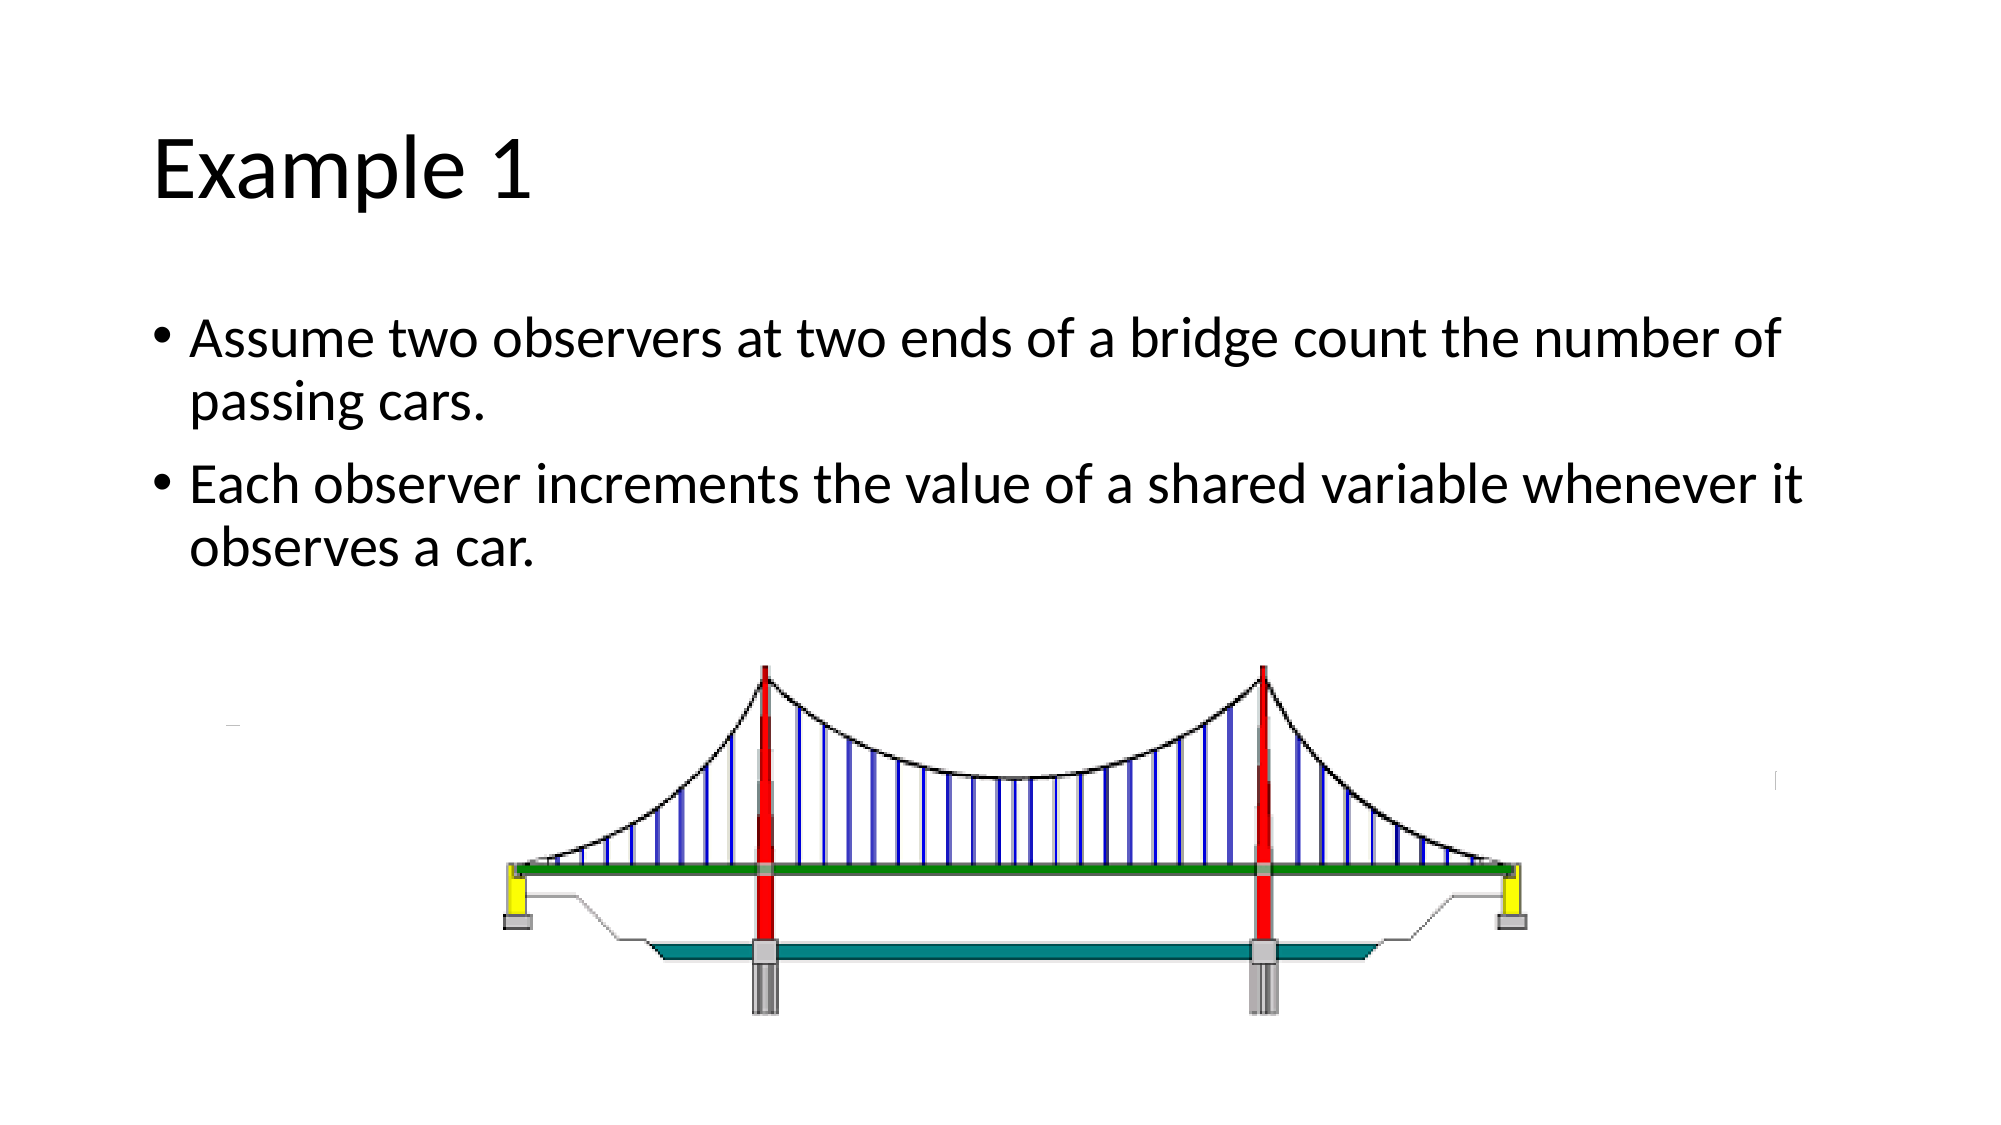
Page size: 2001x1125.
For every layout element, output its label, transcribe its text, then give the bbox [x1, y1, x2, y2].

list Assume two observers at two ends of a bridge count the number of passing cars. Each observer increments the value of a shared variable whenever it observes a car. [137, 299, 1863, 1014]
title Example 1 [137, 59, 1863, 278]
picture [222, 656, 1778, 1018]
